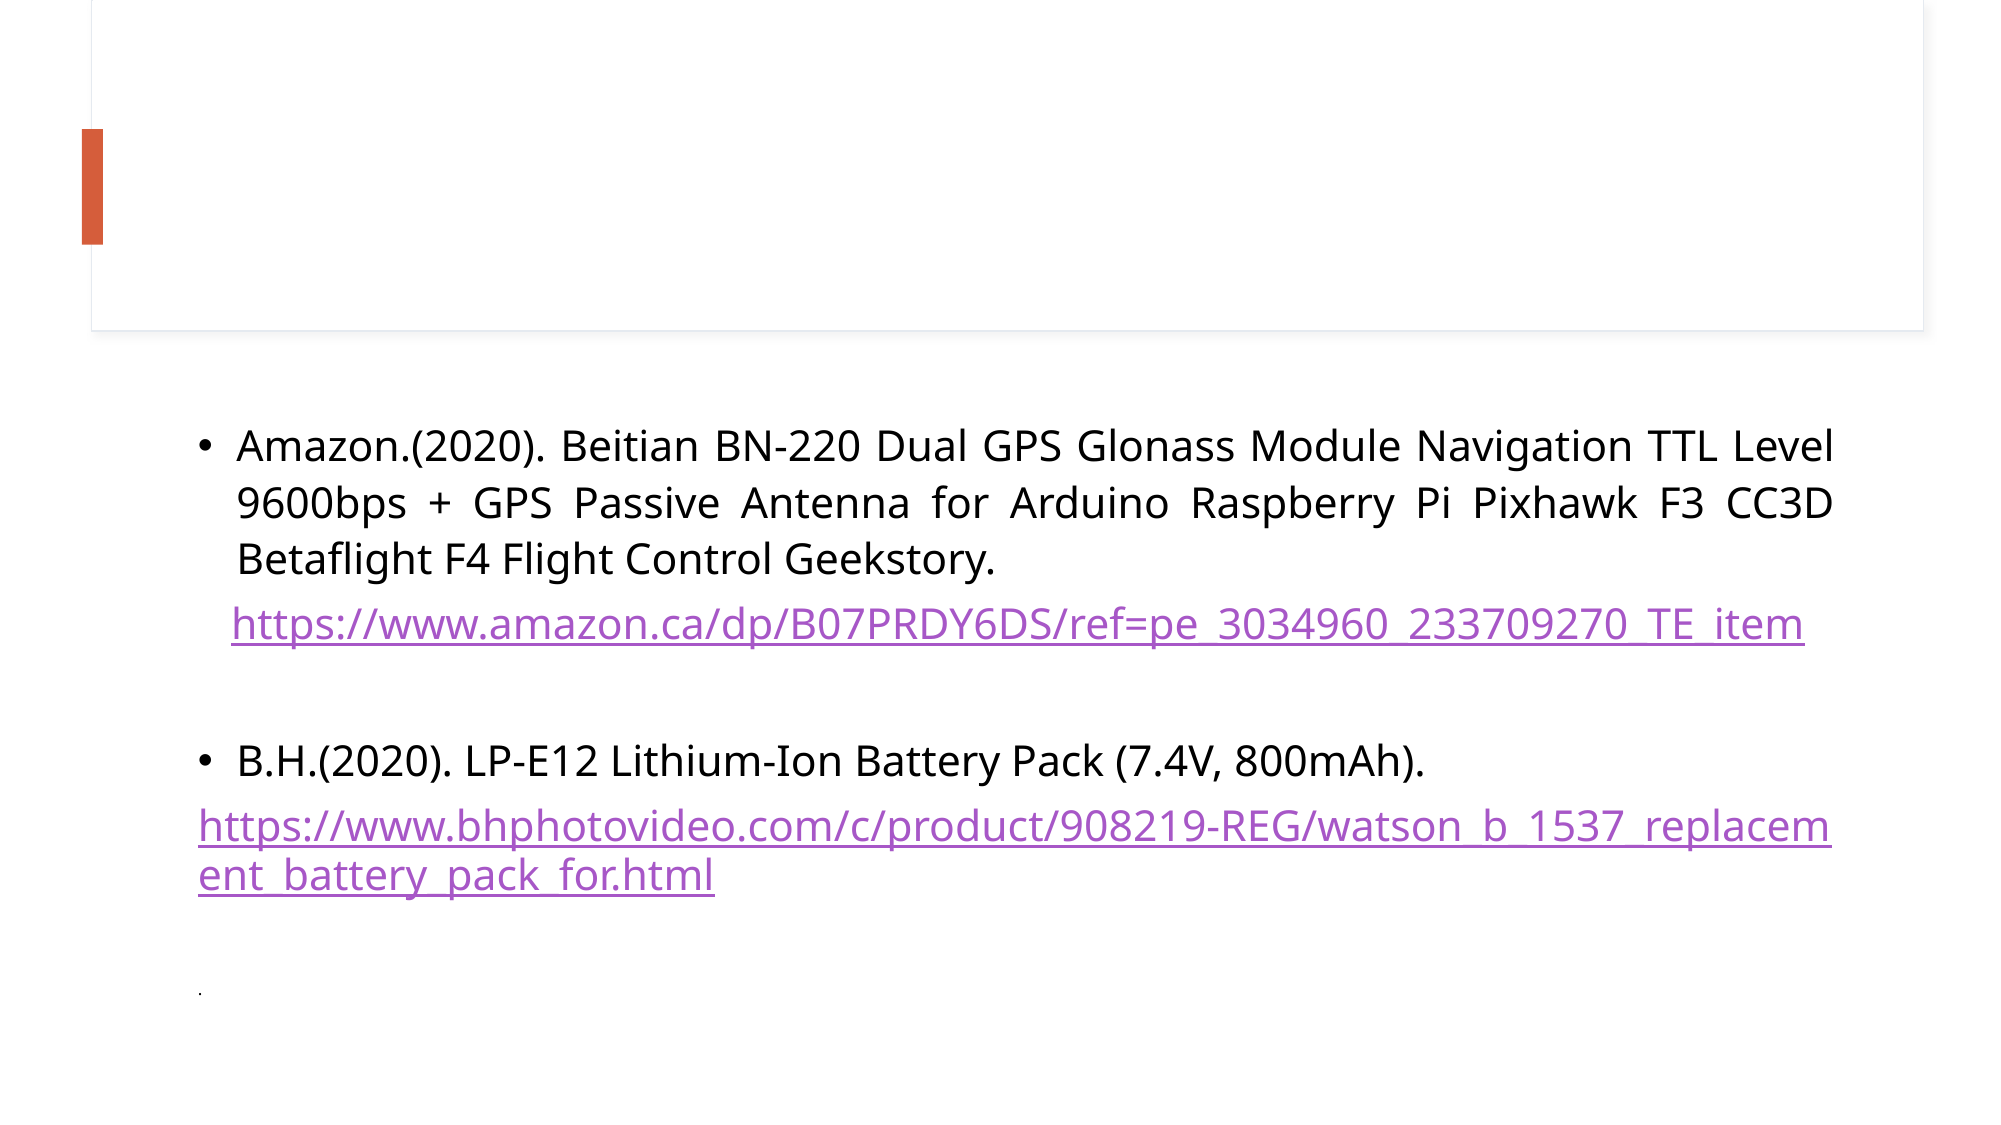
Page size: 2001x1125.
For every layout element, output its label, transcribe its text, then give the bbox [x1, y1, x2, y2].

list Amazon.(2020). Beitian BN-220 Dual GPS Glonass Module Navigation TTL Level 9600bps + GPS Passive Antenna for Arduino Raspberry Pi Pixhawk F3 CC3D Betaflight F4 Flight Control Geekstory. https://www.amazon.ca/dp/B07PRDY6DS/ref=pe_3034960_233709270_TE_item B.H.(2020). LP-E12 Lithium-Ion Battery Pack (7.4V, 800mAh). https://www.bhphotovideo.com/c/product/908219-REG/watson_b_1537_replacement_battery_pack_for.html . [183, 406, 1851, 1013]
